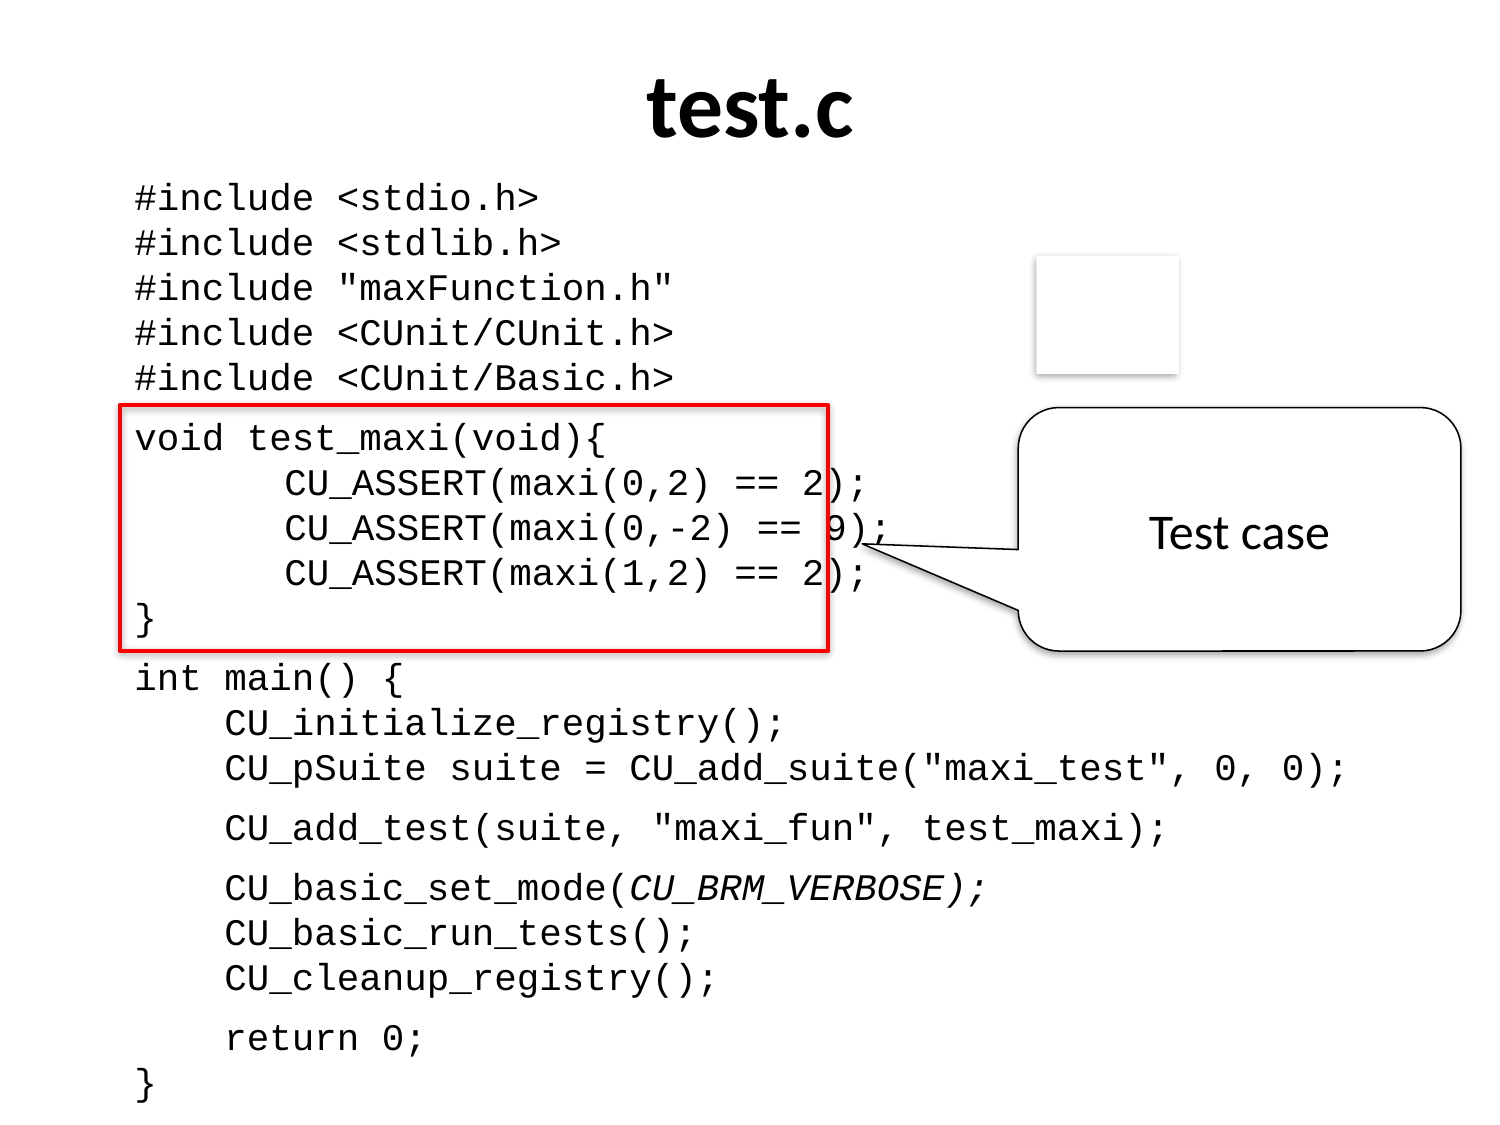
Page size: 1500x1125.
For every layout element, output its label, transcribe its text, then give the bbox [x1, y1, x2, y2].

text_box [119, 404, 829, 652]
text_box Test case [861, 406, 1462, 652]
text_box #include <stdio.h> #include <stdlib.h> #include "maxFunction.h" #include <CUnit/CUnit.h> #include <CUnit/Basic.h> void test_maxi(void){ CU_ASSERT(maxi(0,2) == 2); CU_ASSERT(maxi(0,-2) == 9); CU_ASSERT(maxi(1,2) == 2); } int main() { CU_initialize_registry(); CU_pSuite suite = CU_add_suite("maxi_test", 0, 0); CU_add_test(suite, "maxi_fun", test_maxi); CU_basic_set_mode(CU_BRM_VERBOSE); CU_basic_run_tests(); CU_cleanup_registry(); return 0; } [119, 165, 1407, 1111]
text_box test.c [0, 10, 1500, 191]
